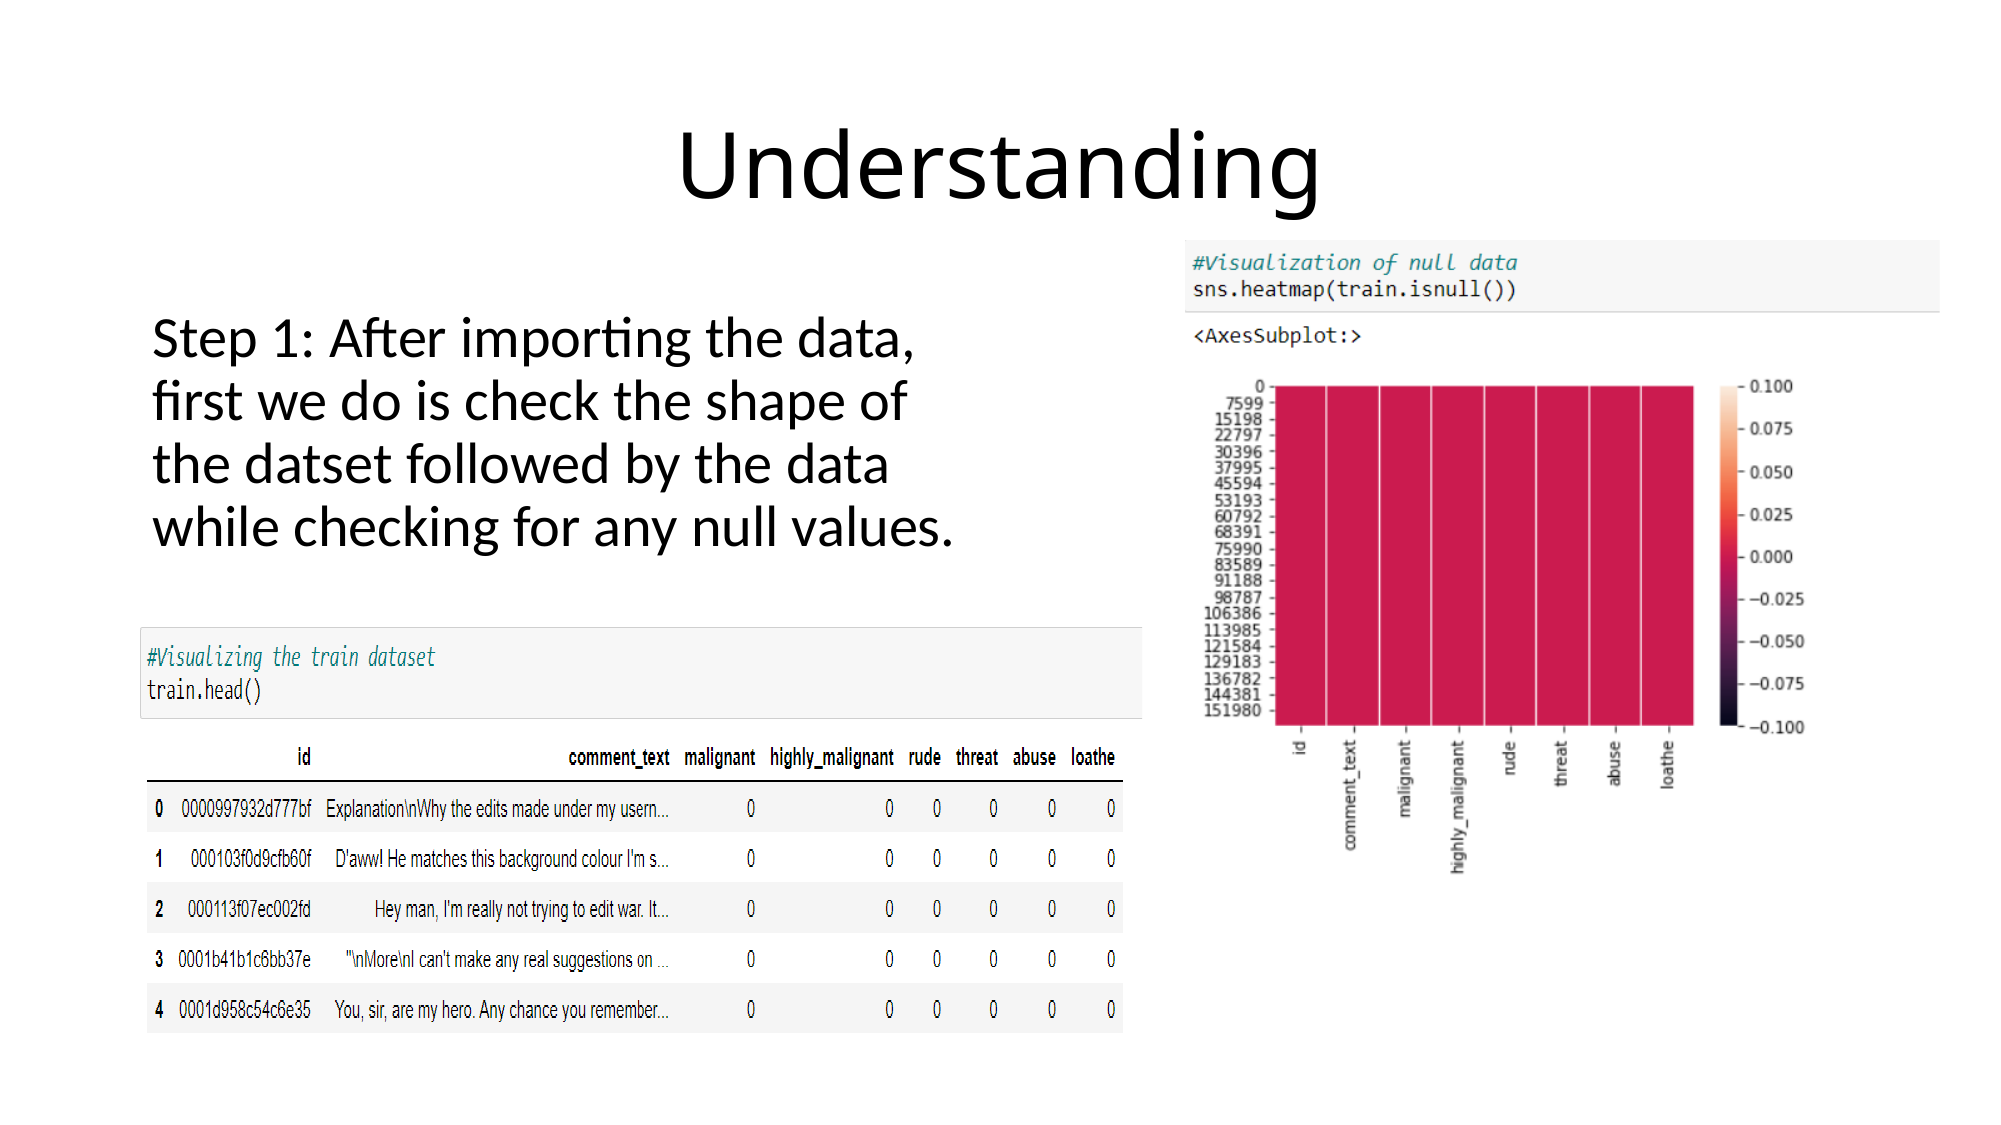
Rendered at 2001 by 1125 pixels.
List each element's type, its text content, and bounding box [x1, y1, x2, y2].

title Understanding [137, 59, 1863, 278]
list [137, 627, 1143, 1050]
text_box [1185, 240, 1940, 885]
list Step 1: After importing the data, first we do is check the shape of the datset followed by the data while checking for any null values. [137, 299, 988, 627]
